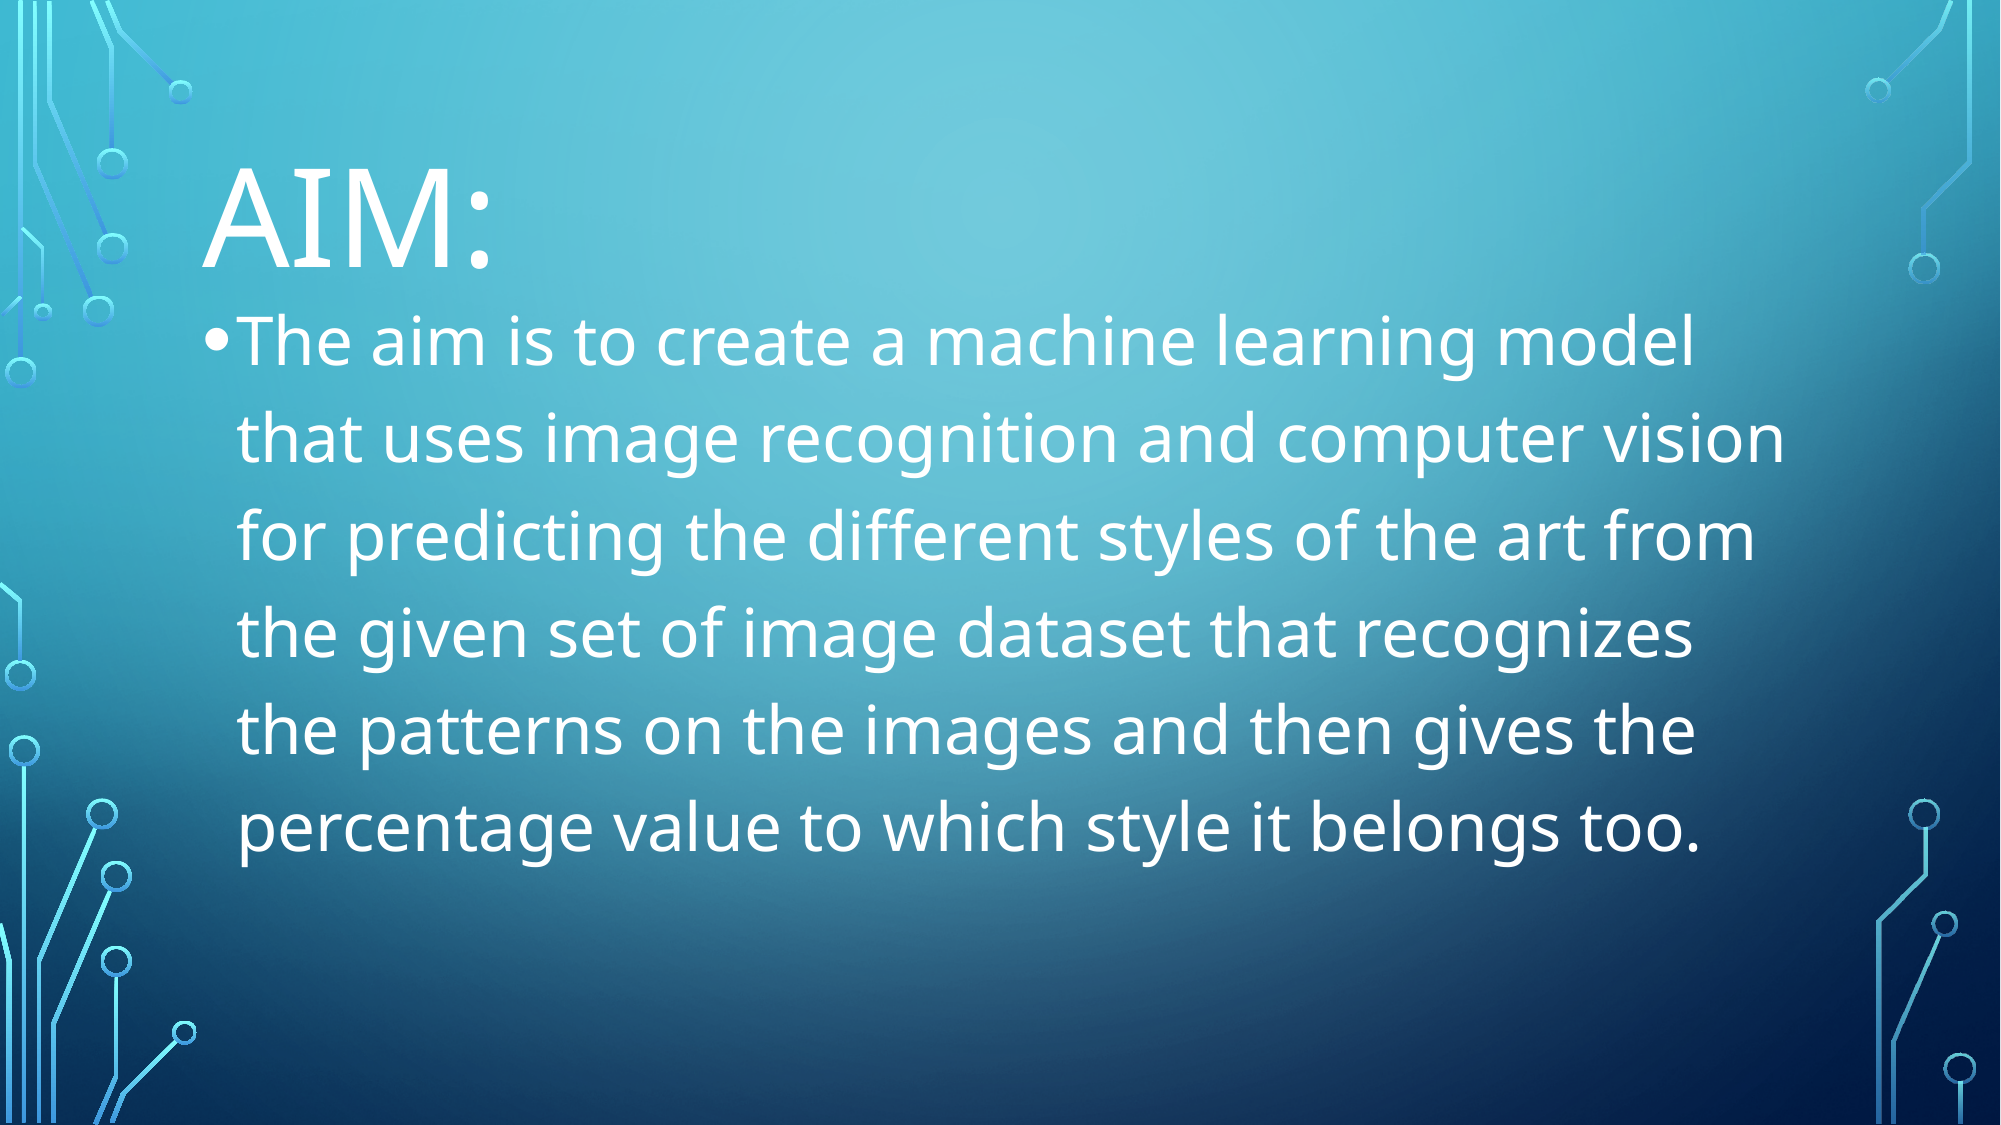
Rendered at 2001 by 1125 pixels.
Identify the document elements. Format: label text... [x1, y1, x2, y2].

title Aim: [187, 101, 1813, 274]
list The aim is to create a machine learning model that uses image recognition and computer vision for predicting the different styles of the art from the given set of image dataset that recognizes the patterns on the images and then gives the percentage value to which style it belongs too. [187, 274, 1813, 950]
